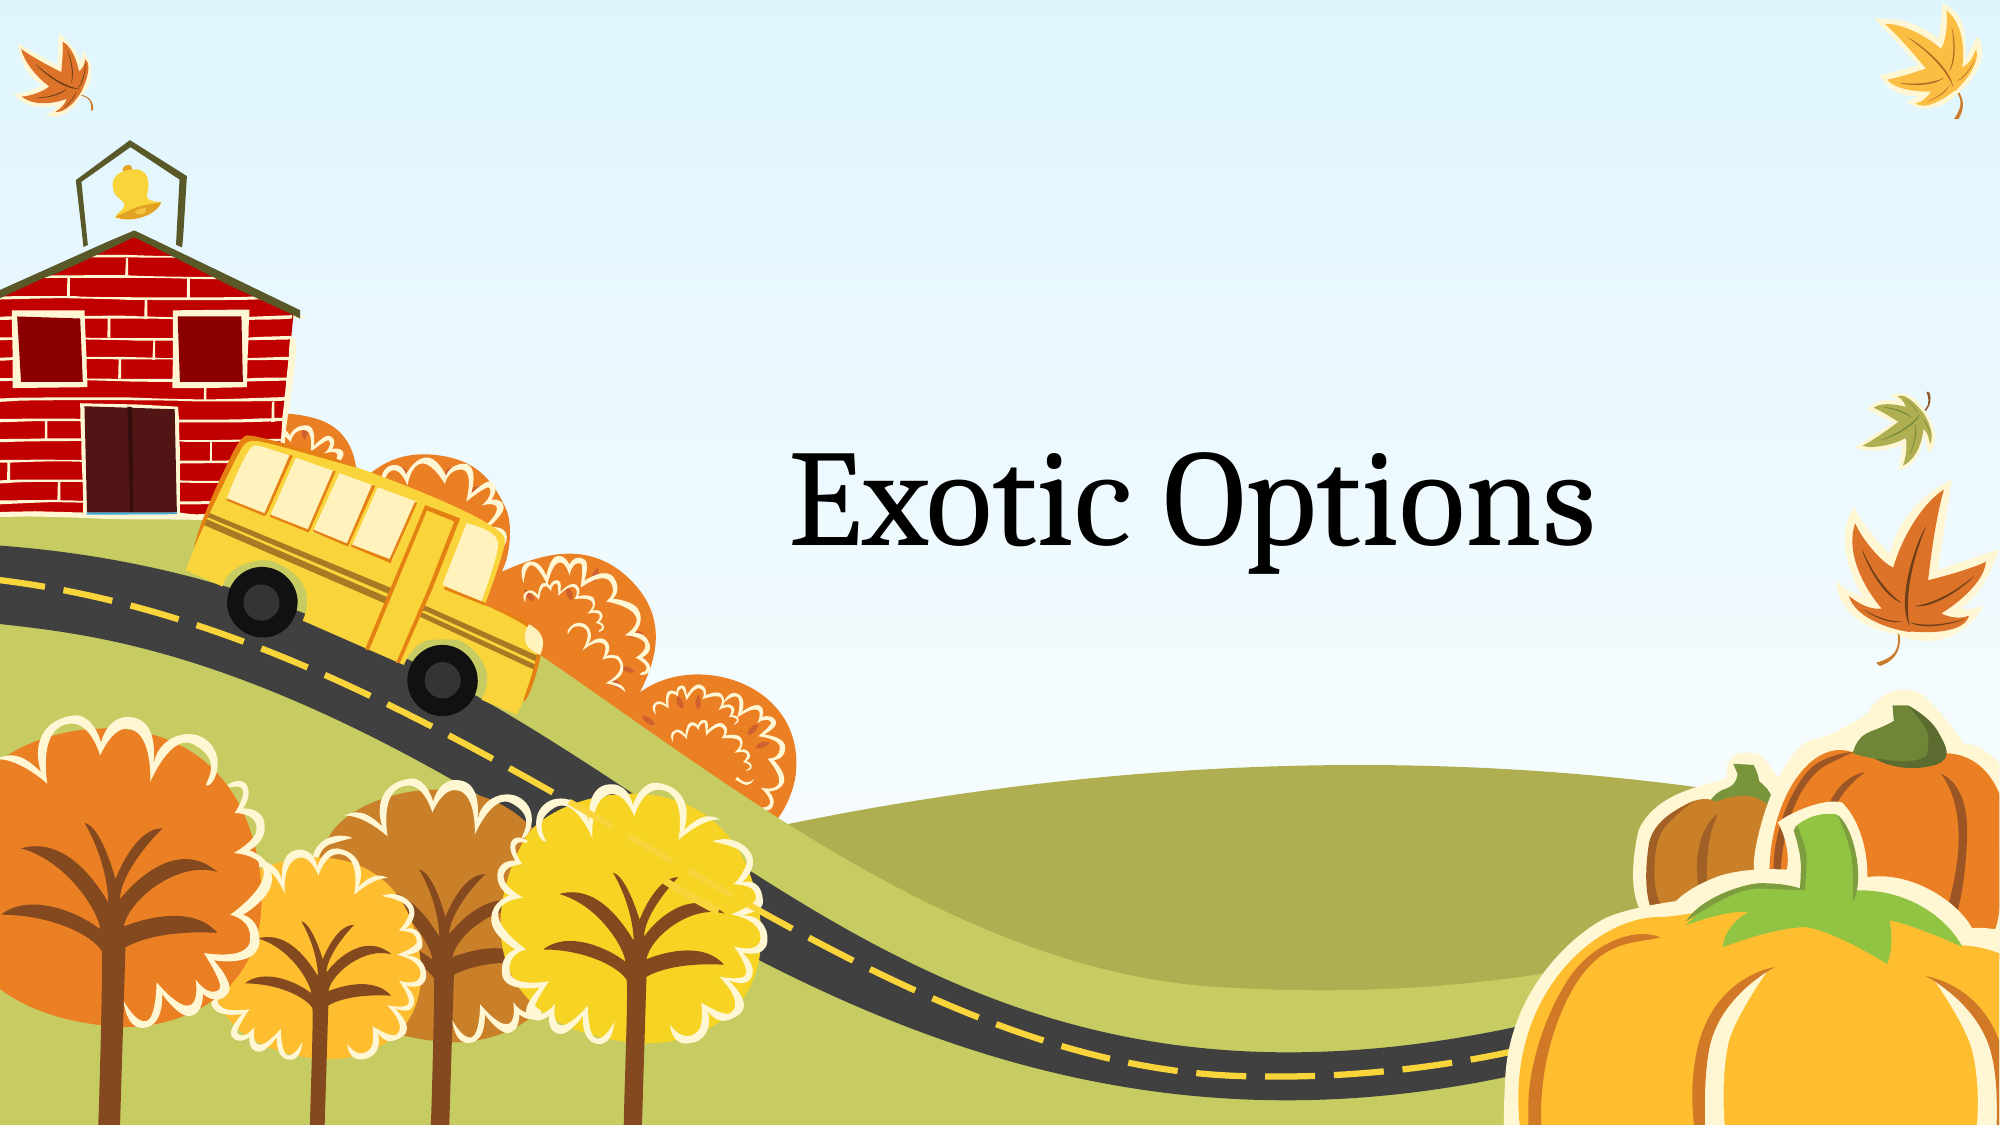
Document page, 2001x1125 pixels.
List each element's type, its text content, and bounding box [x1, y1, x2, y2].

title Exotic Options [439, 222, 1976, 583]
